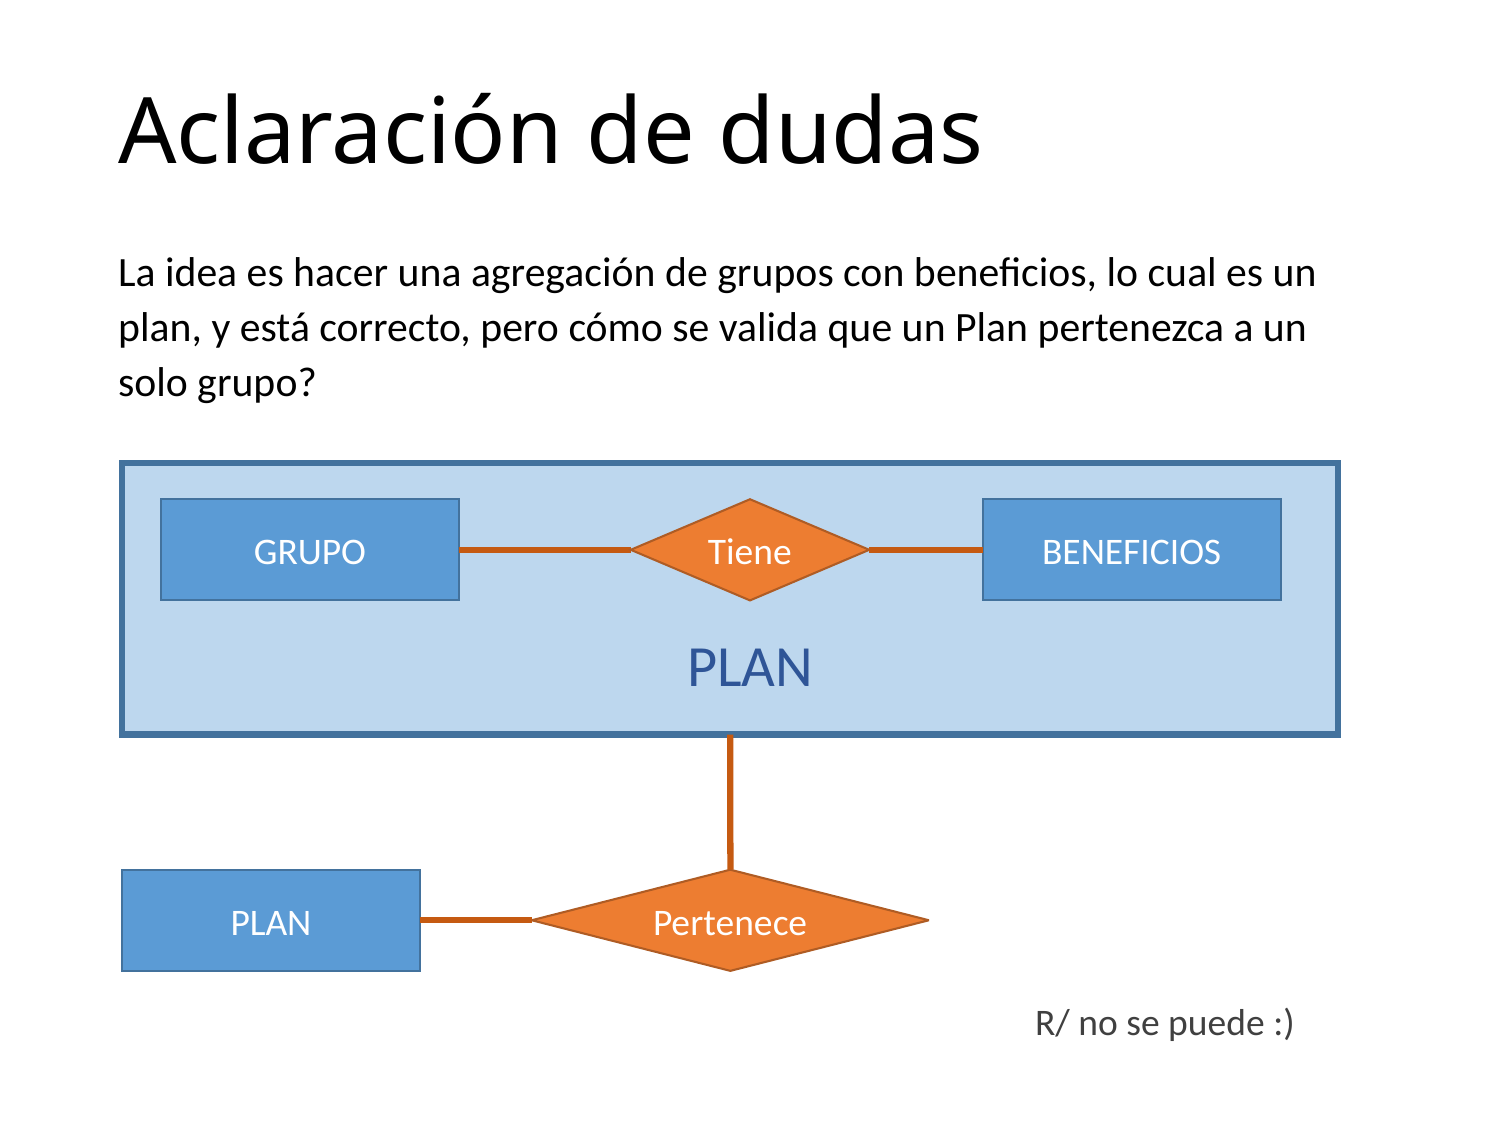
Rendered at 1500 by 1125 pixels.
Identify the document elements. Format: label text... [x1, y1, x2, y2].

text_box R/ no se puede :) [1020, 990, 1339, 1051]
text_box Aclaración de dudas [103, 59, 1397, 207]
text_box [121, 462, 1339, 736]
text_box GRUPO [160, 498, 460, 601]
text_box Tiene [628, 498, 869, 602]
text_box PLAN [121, 869, 421, 972]
text_box BENEFICIOS [982, 498, 1282, 601]
text_box PLAN [672, 620, 828, 706]
text_box Pertenece [532, 869, 930, 972]
text_box La idea es hacer una agregación de grupos con beneficios, lo cual es un plan, y está correcto, pero cómo se valida que un Plan pertenezca a un solo grupo? [103, 232, 1397, 435]
